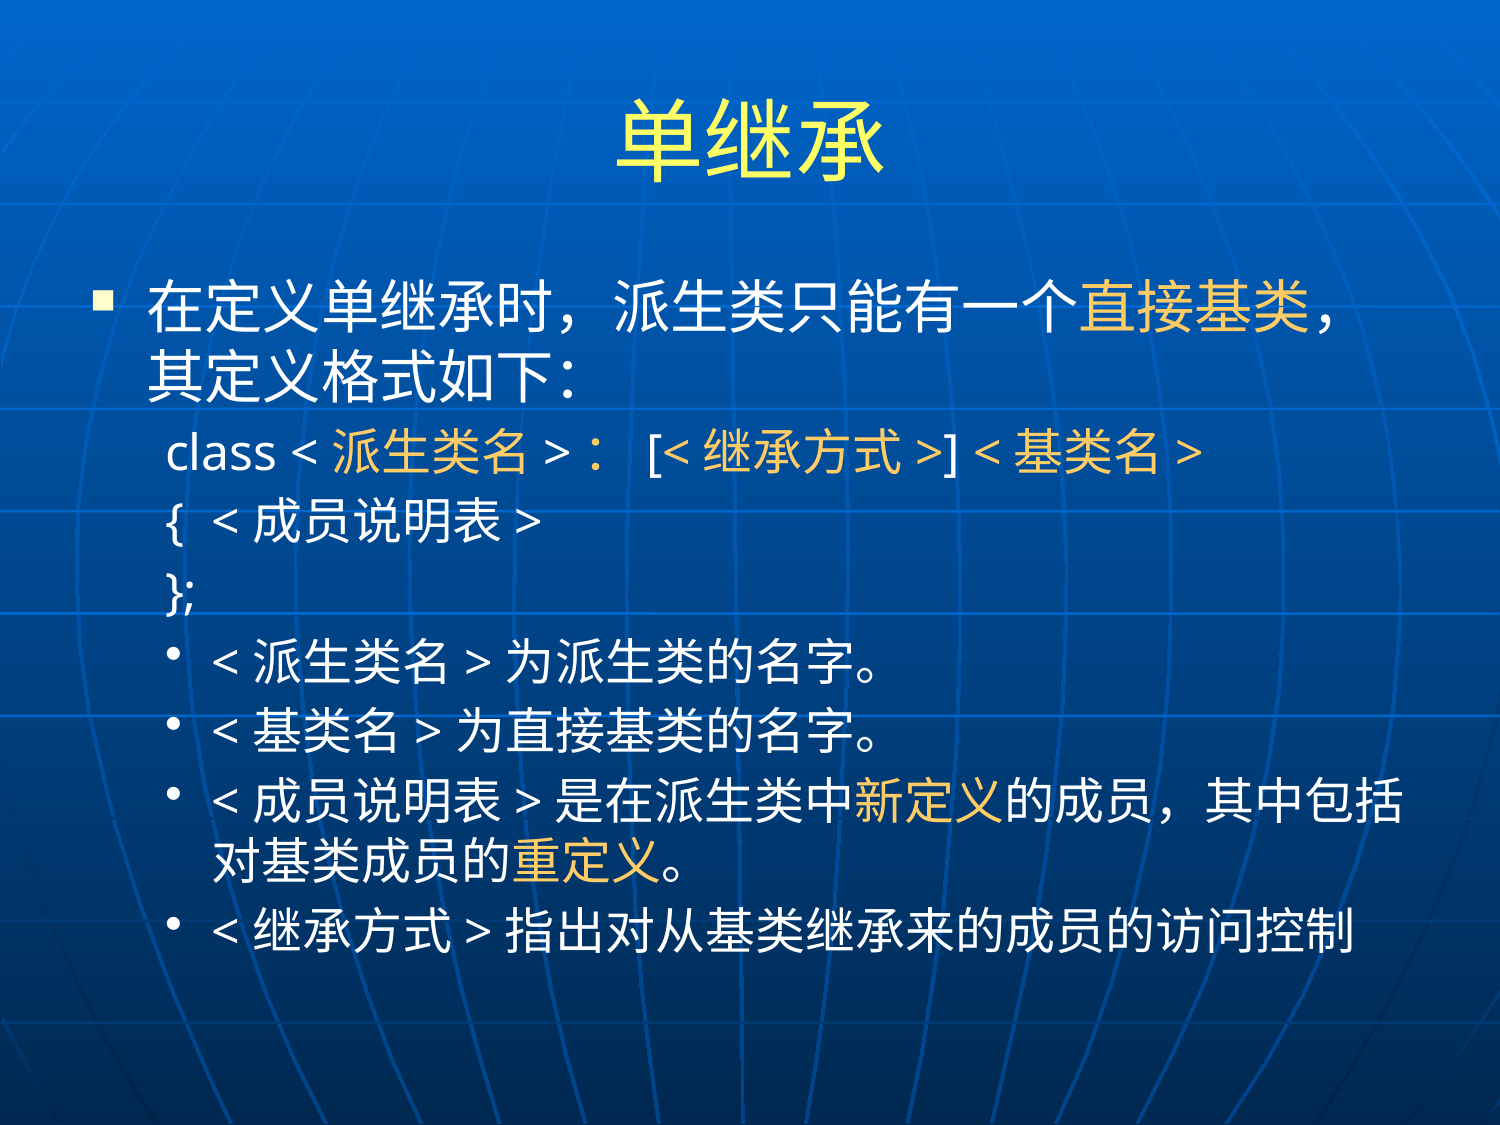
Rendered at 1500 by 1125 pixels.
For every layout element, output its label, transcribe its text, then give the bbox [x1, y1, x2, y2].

list 在定义单继承时，派生类只能有一个直接基类，其定义格式如下： class <派生类名>：[<继承方式>] <基类名> { <成员说明表> }; <派生类名>为派生类的名字。 <基类名>为直接基类的名字。 <成员说明表>是在派生类中新定义的成员，其中包括对基类成员的重定义。 <继承方式>指出对从基类继承来的成员的访问控制 [74, 262, 1426, 1125]
title 单继承 [74, 45, 1426, 233]
